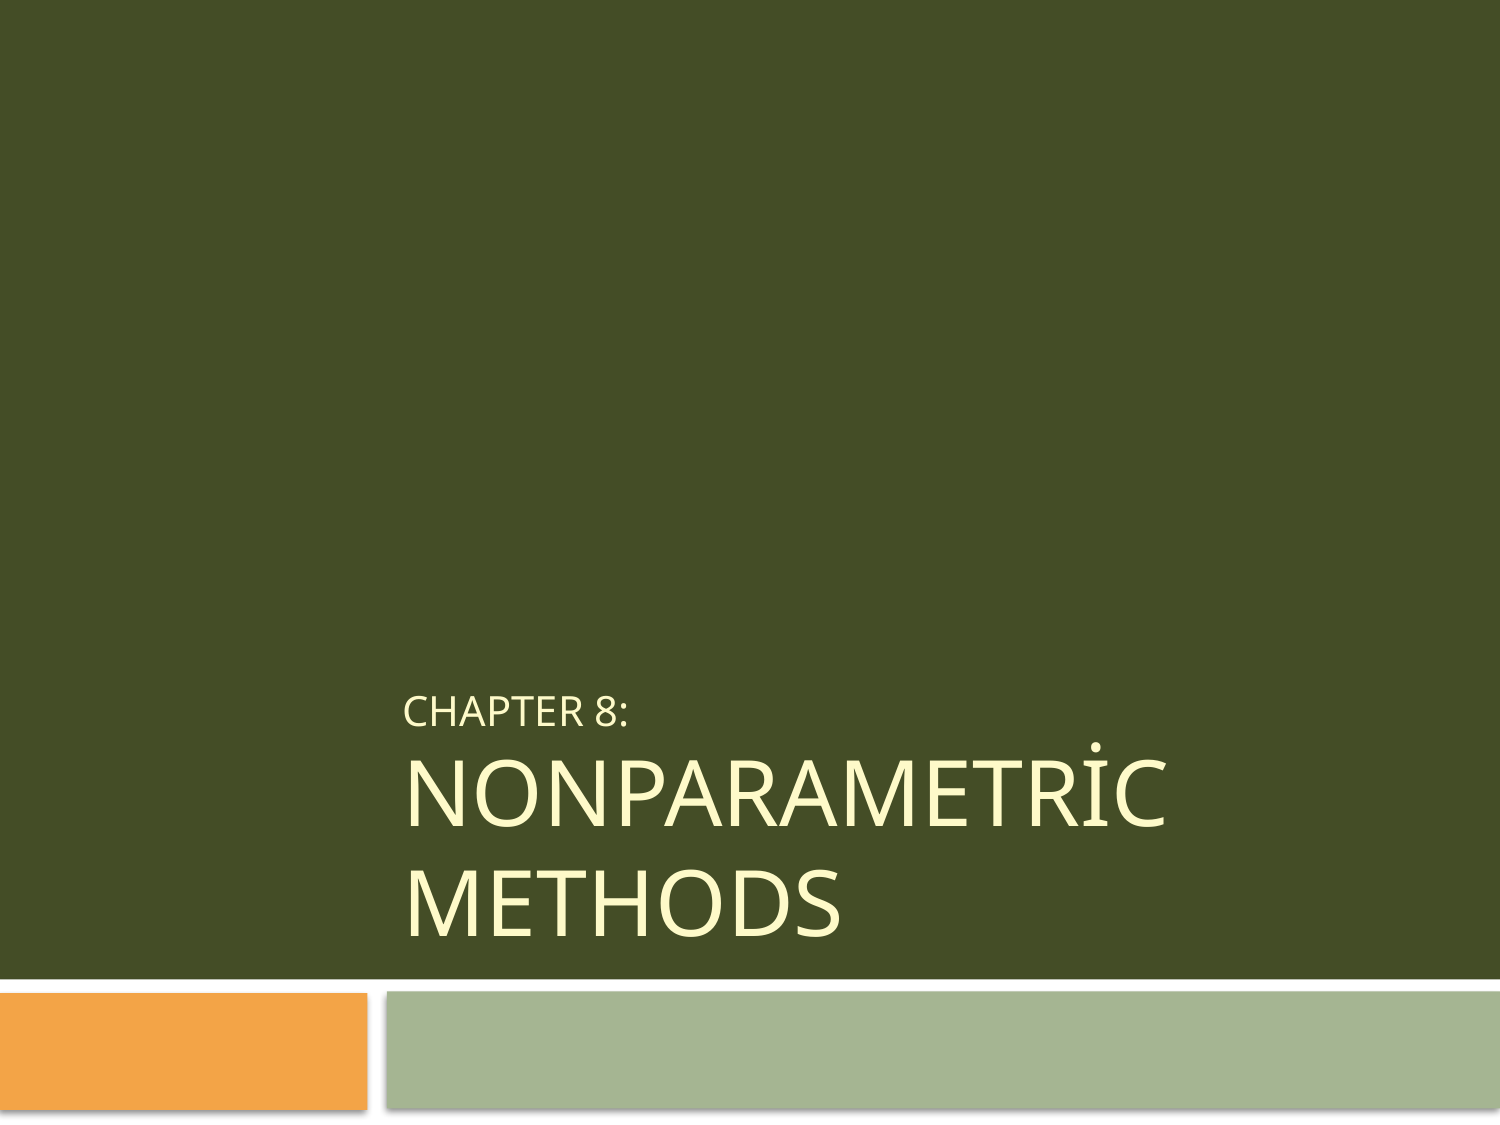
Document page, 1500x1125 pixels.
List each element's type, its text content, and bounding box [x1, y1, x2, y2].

title CHAPTER 8: Nonparametric Methods [387, 662, 1450, 963]
